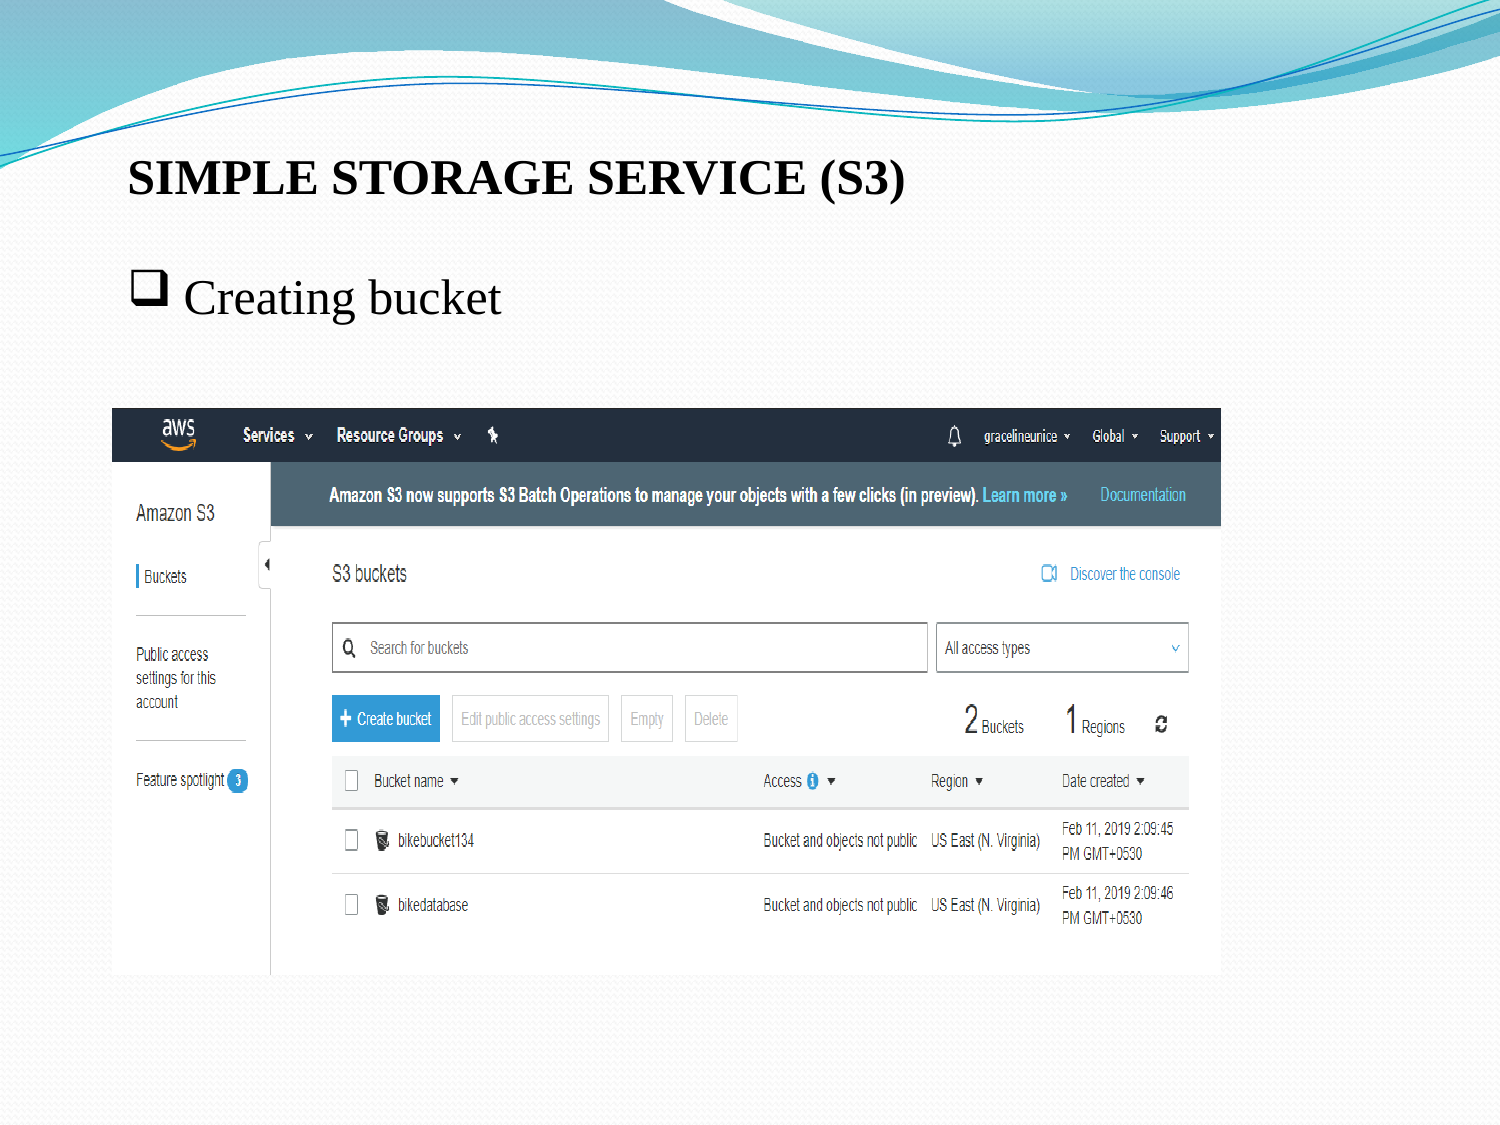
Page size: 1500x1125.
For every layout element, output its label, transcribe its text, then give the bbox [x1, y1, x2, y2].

text_box SIMPLE STORAGE SERVICE (S3) Creating bucket [112, 137, 1150, 333]
picture [112, 408, 1221, 976]
